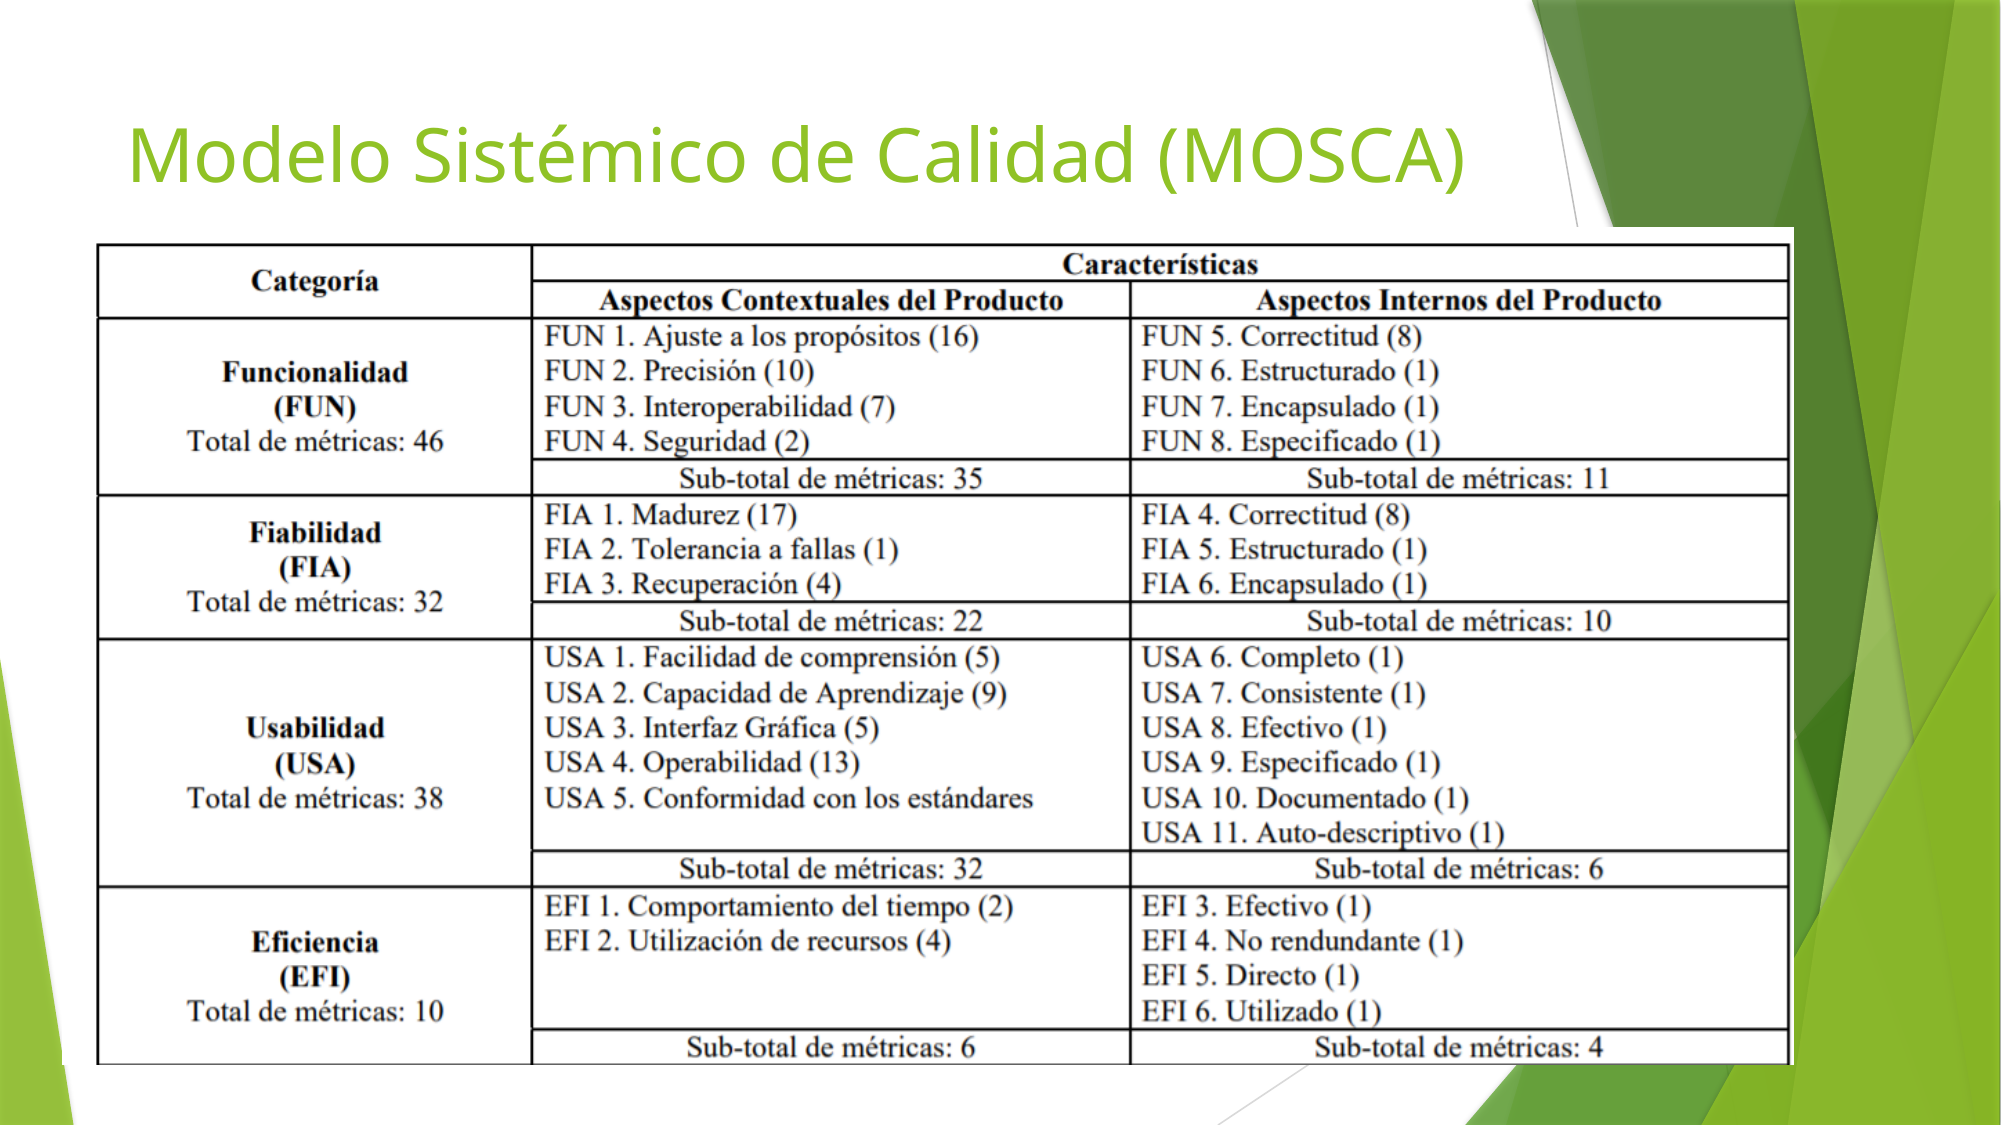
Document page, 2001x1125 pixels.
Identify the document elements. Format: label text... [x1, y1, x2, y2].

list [62, 226, 1795, 1065]
title Modelo Sistémico de Calidad (MOSCA) [111, 99, 1522, 224]
